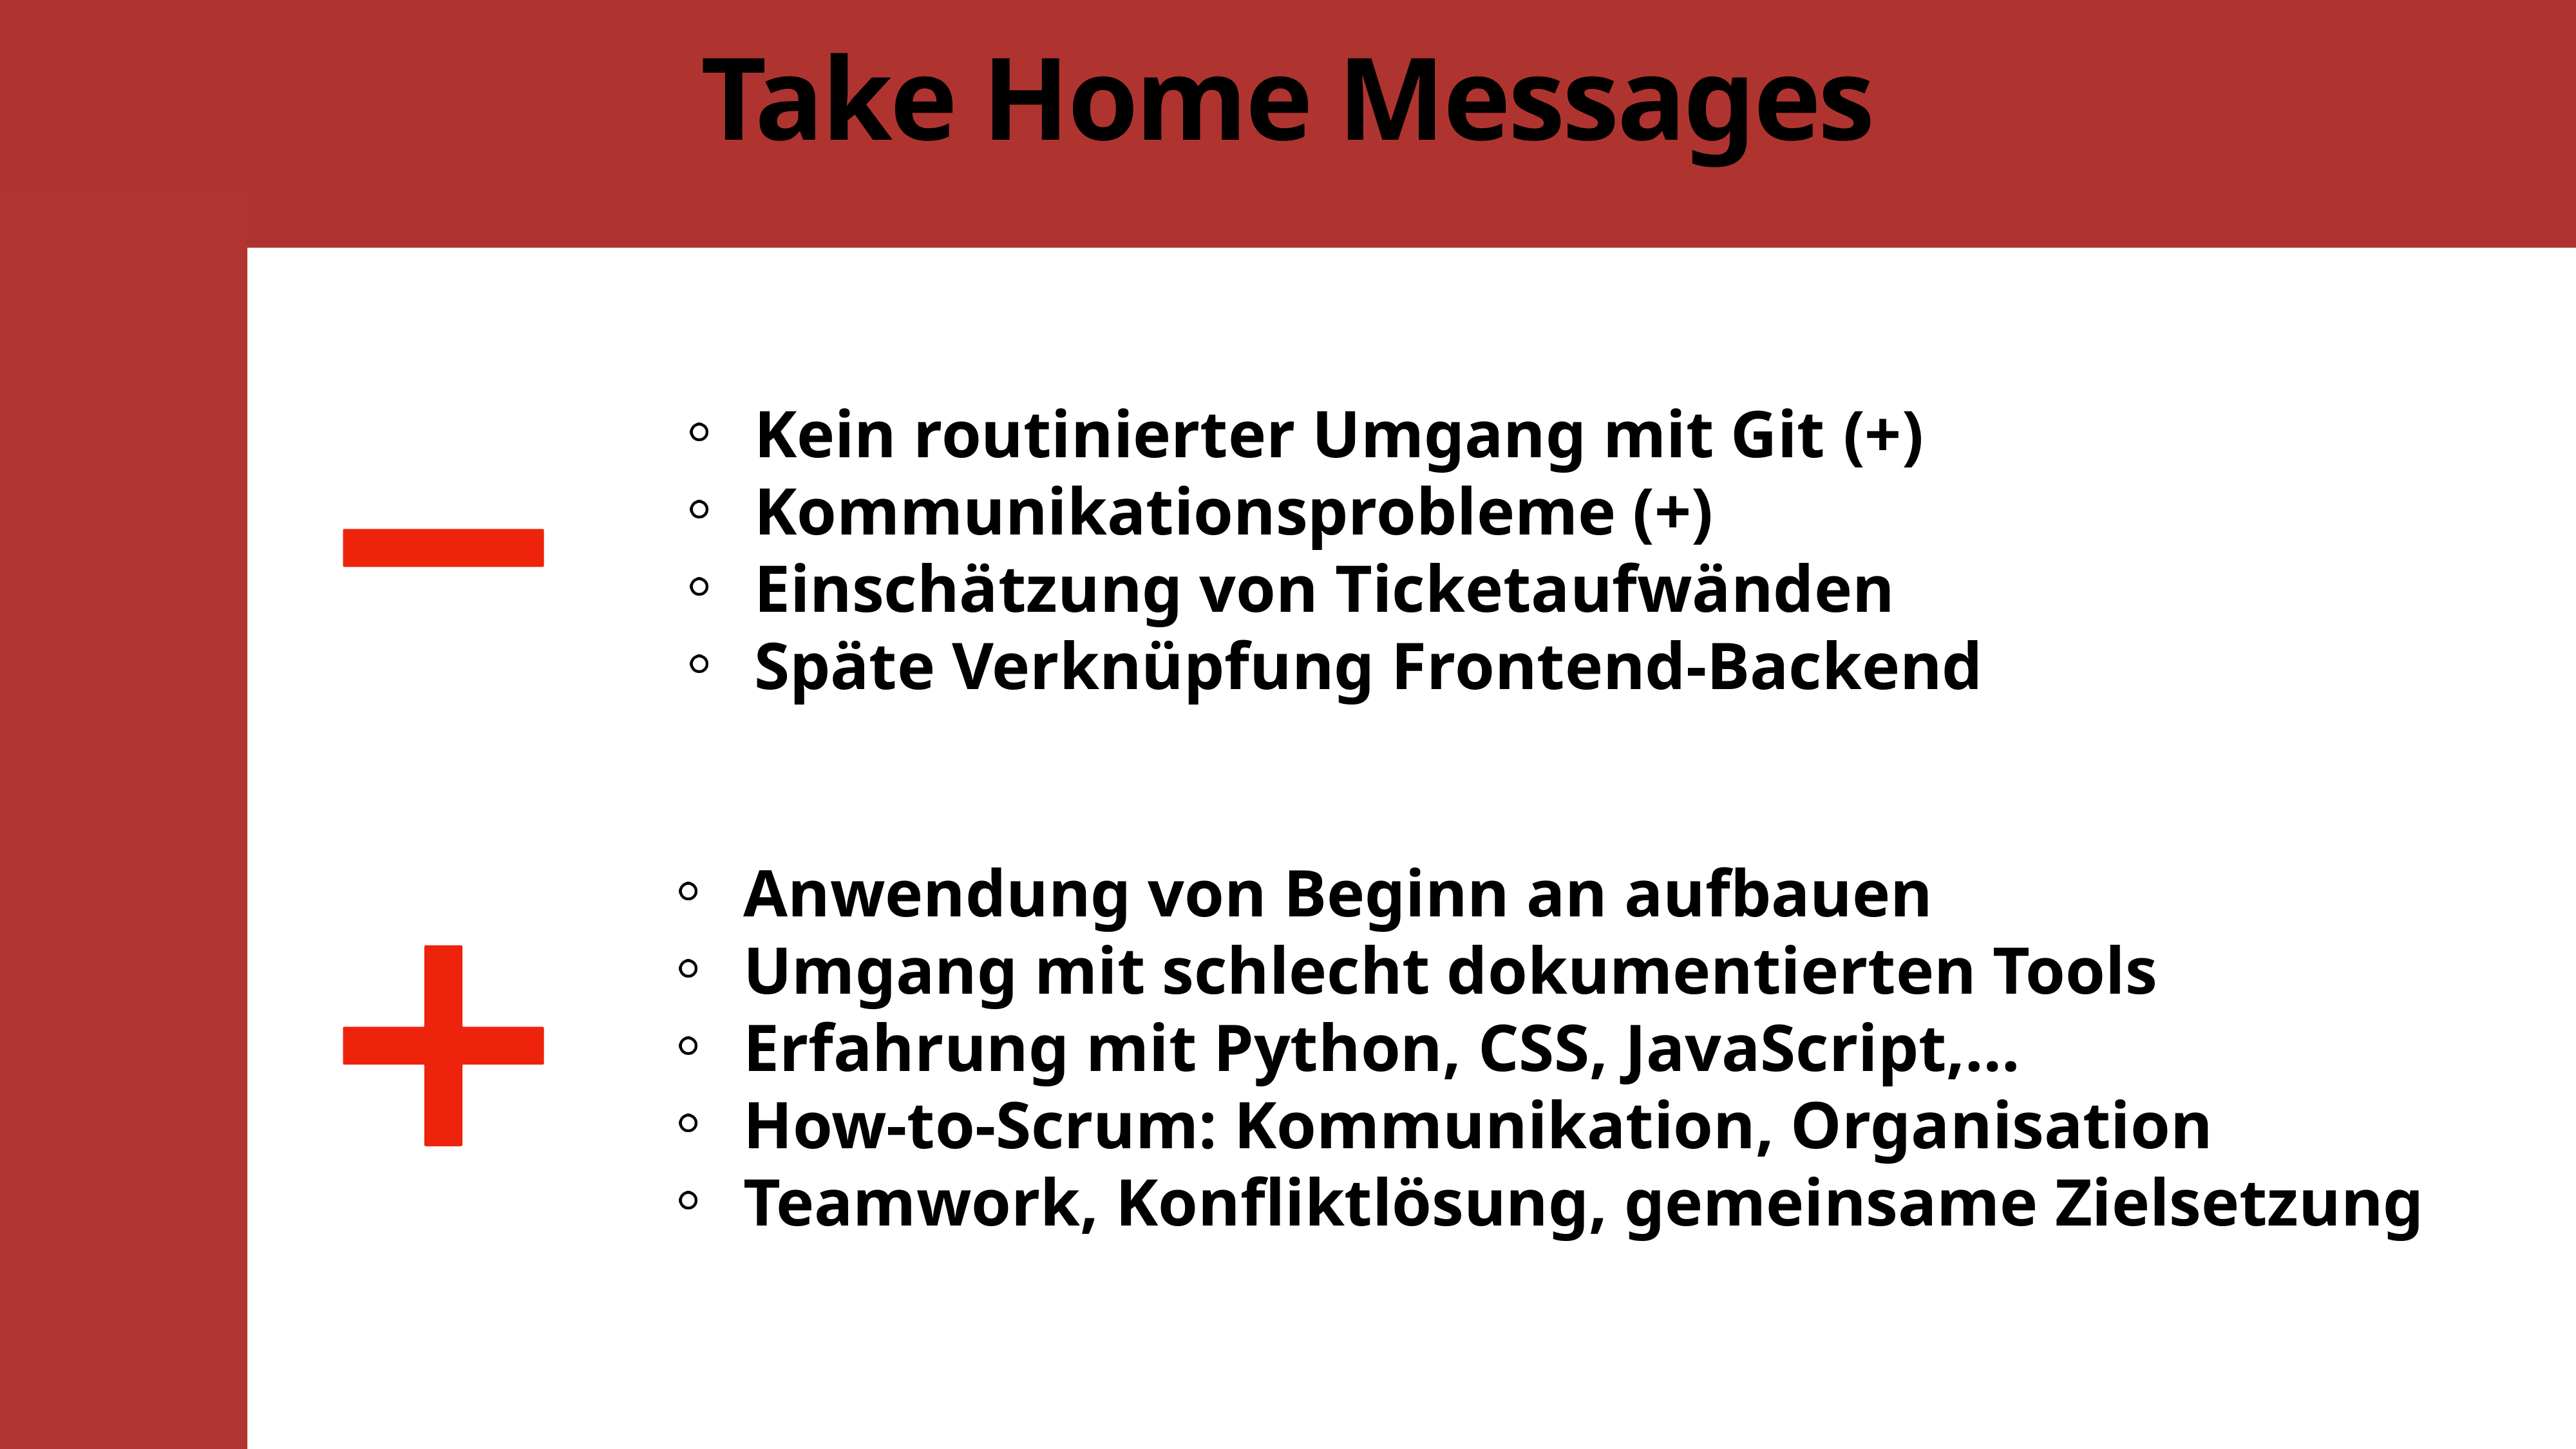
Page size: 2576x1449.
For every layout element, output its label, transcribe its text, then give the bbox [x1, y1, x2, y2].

text_box Anwendung von Beginn an aufbauen Umgang mit schlecht dokumentierten Tools Erfahrung mit Python, CSS, JavaScript,… How-to-Scrum: Kommunikation, Organisation Teamwork, Konfliktlösung, gemeinsame Zielsetzung [674, 847, 2432, 1244]
picture [690, 422, 708, 441]
text_box [0, 190, 248, 1449]
text_box Kein routinierter Umgang mit Git (+) Kommunikationsprobleme (+) Einschätzung von Ticketaufwänden Späte Verknüpfung Frontend-Backend [684, 388, 1990, 708]
text_box [0, 0, 2576, 248]
picture [690, 654, 708, 673]
picture [679, 1191, 697, 1209]
picture [690, 577, 708, 596]
text_box [343, 945, 544, 1146]
picture [690, 500, 708, 518]
title Take Home Messages [127, 46, 2449, 200]
picture [679, 1113, 697, 1132]
picture [679, 882, 697, 900]
picture [679, 1036, 697, 1055]
picture [679, 959, 697, 978]
text_box [343, 529, 544, 567]
